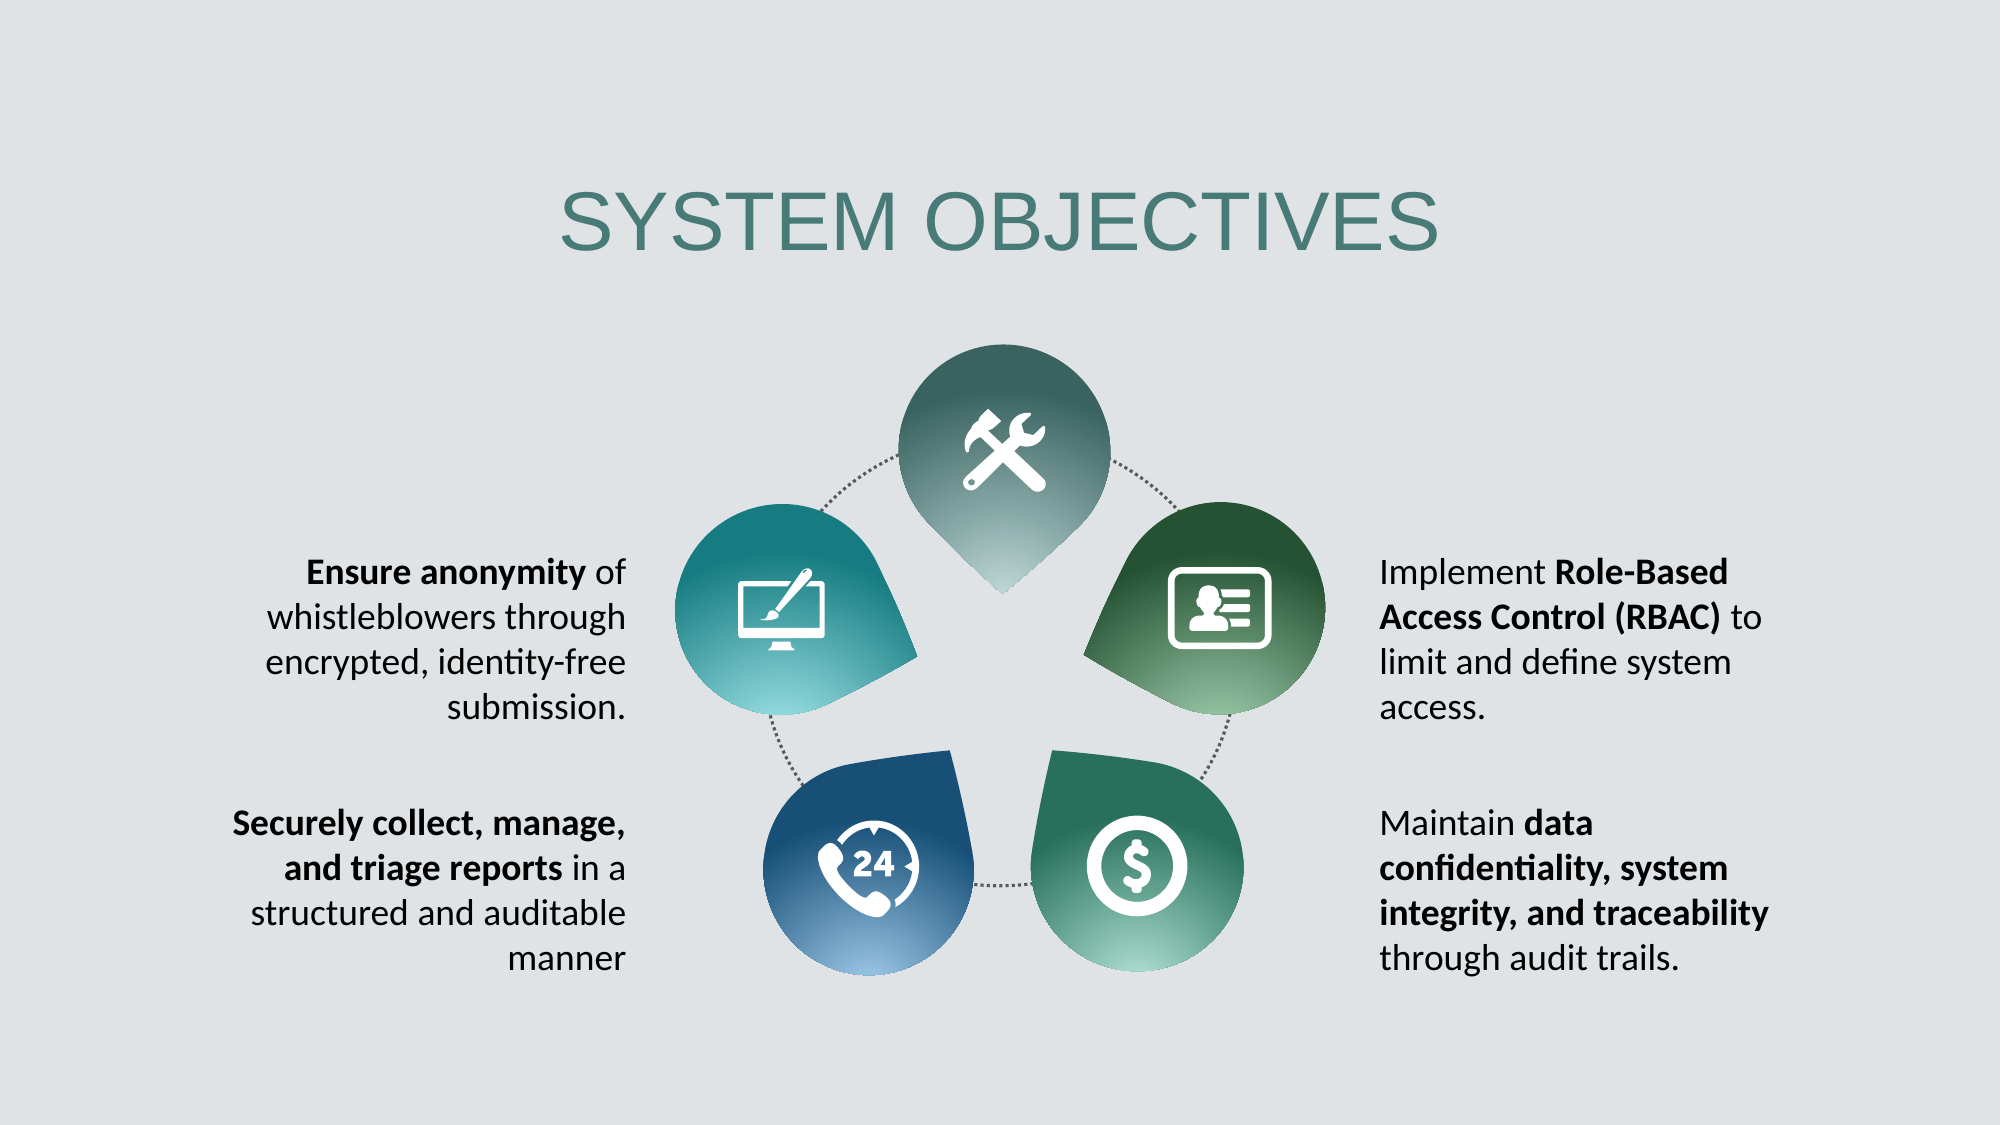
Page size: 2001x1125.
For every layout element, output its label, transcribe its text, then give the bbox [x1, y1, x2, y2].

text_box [1167, 567, 1272, 650]
text_box [1029, 749, 1245, 973]
text_box Ensure anonymity of whistleblowers through encrypted, identity-free submission. [205, 539, 642, 735]
text_box Maintain data confidentiality, system integrity, and traceability through audit trails. [1364, 790, 1801, 985]
text_box [674, 502, 919, 716]
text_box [1086, 815, 1188, 917]
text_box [738, 568, 825, 651]
text_box Securely collect, manage, and triage reports in a structured and auditable manner [205, 790, 642, 985]
text_box SYSTEM OBJECTIVES [122, 106, 1877, 328]
text_box [837, 820, 920, 908]
text_box [817, 842, 891, 918]
text_box [769, 454, 1231, 887]
text_box [897, 343, 1112, 596]
text_box [762, 749, 975, 977]
text_box [1082, 501, 1327, 716]
text_box [963, 408, 1046, 492]
text_box Implement Role-Based Access Control (RBAC) to limit and define system access. [1364, 539, 1801, 735]
